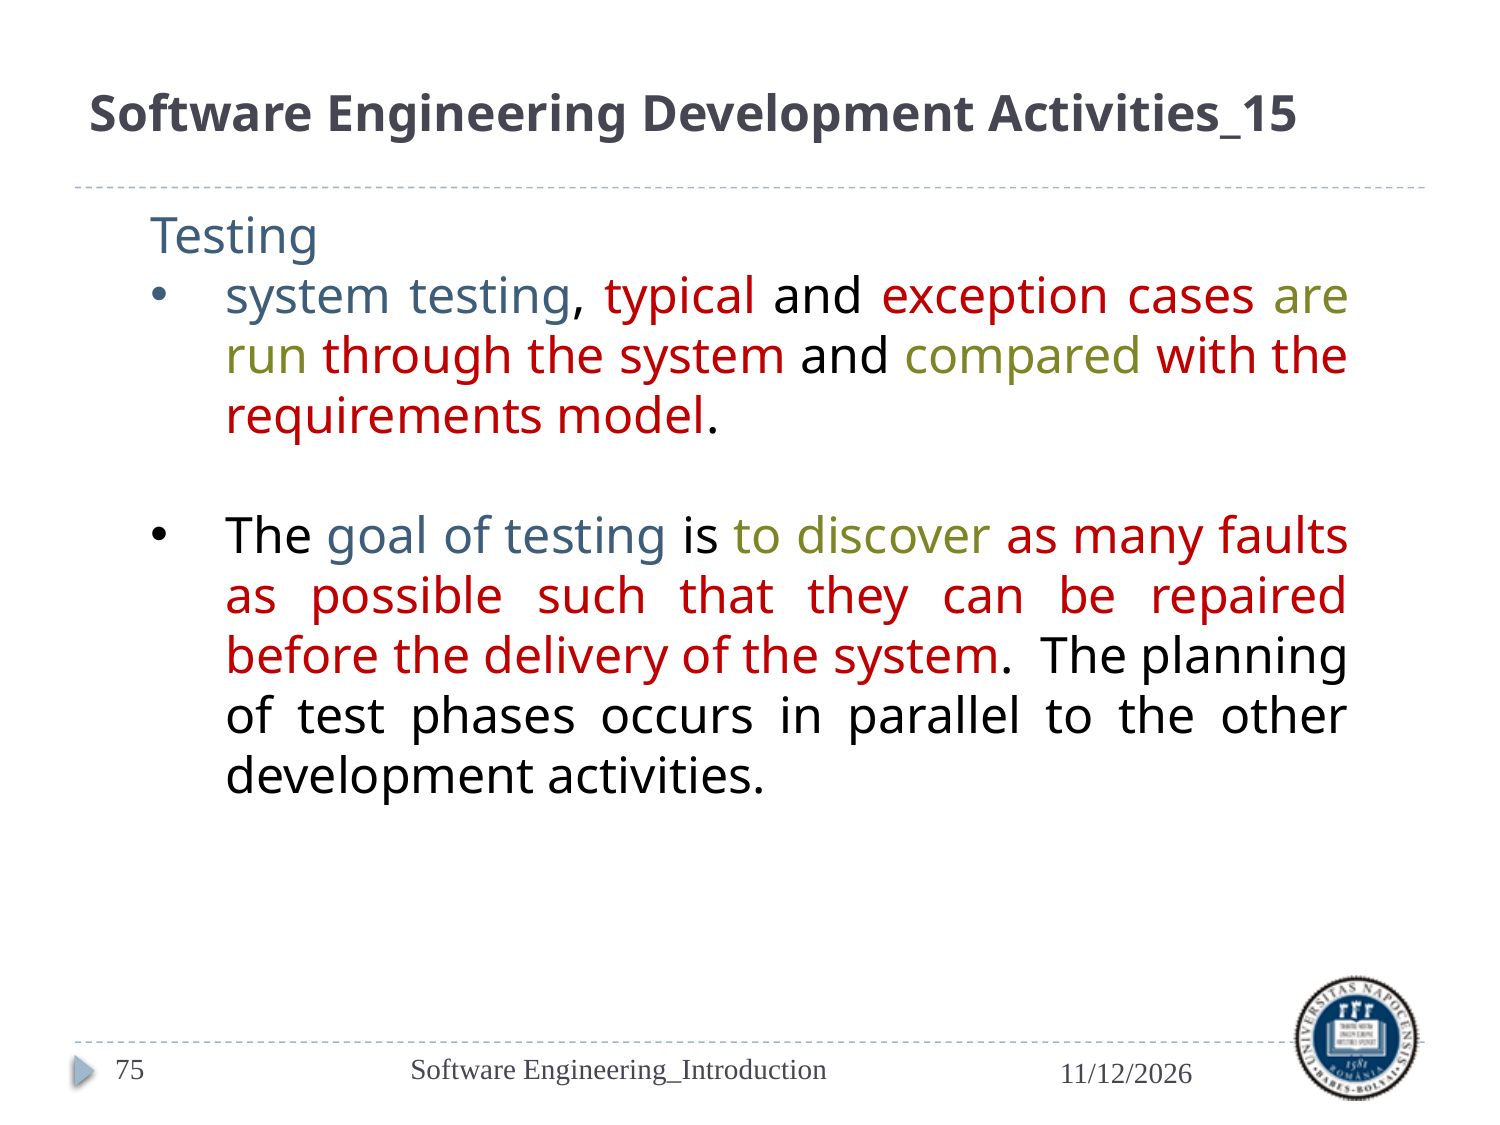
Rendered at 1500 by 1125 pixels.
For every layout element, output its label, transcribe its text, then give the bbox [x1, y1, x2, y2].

title Software Engineering Development Activities_15 [75, 37, 1425, 149]
text_box Testing system testing, typical and exception cases are run through the system and compared with the requirements model. The goal of testing is to discover as many faults as possible such that they can be repaired before the delivery of the system. The planning of test phases occurs in parallel to the other development activities. [135, 196, 1365, 811]
slide_number 75 [100, 1042, 313, 1103]
picture [1293, 975, 1420, 1046]
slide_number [1045, 1046, 1421, 1107]
footer Software Engineering_Introduction [395, 1042, 1051, 1103]
